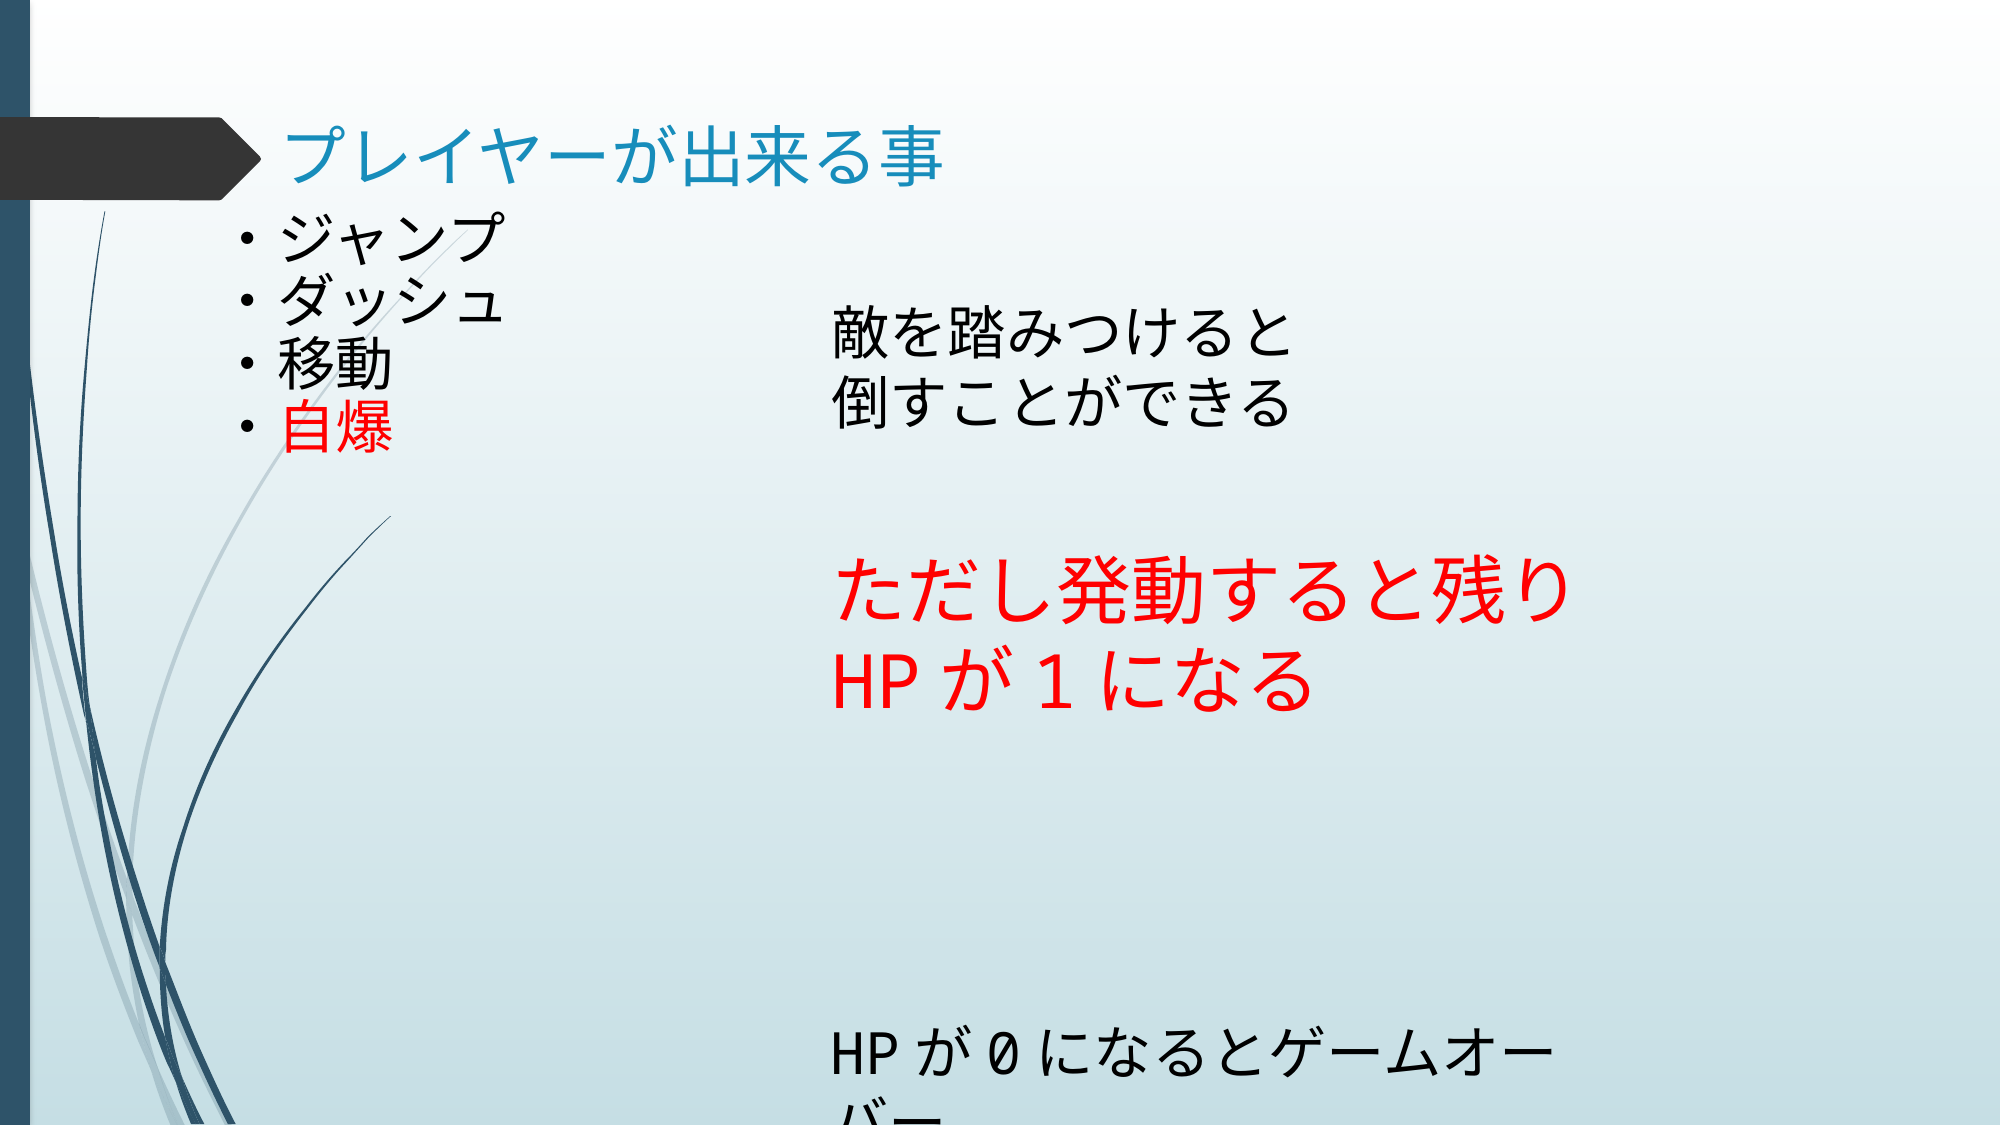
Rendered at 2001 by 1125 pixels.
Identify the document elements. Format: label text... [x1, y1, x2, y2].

text_box プレイヤーが出来る事 [264, 72, 988, 247]
text_box ただし発動すると残りHPが1になる [816, 535, 1670, 731]
text_box HPが0になるとゲームオーバー [815, 1009, 1669, 1125]
text_box ・ジャンプ ・ダッシュ ・移動 ・自爆 [203, 193, 608, 477]
text_box 敵を踏みつけると倒すことができる [816, 288, 1348, 444]
